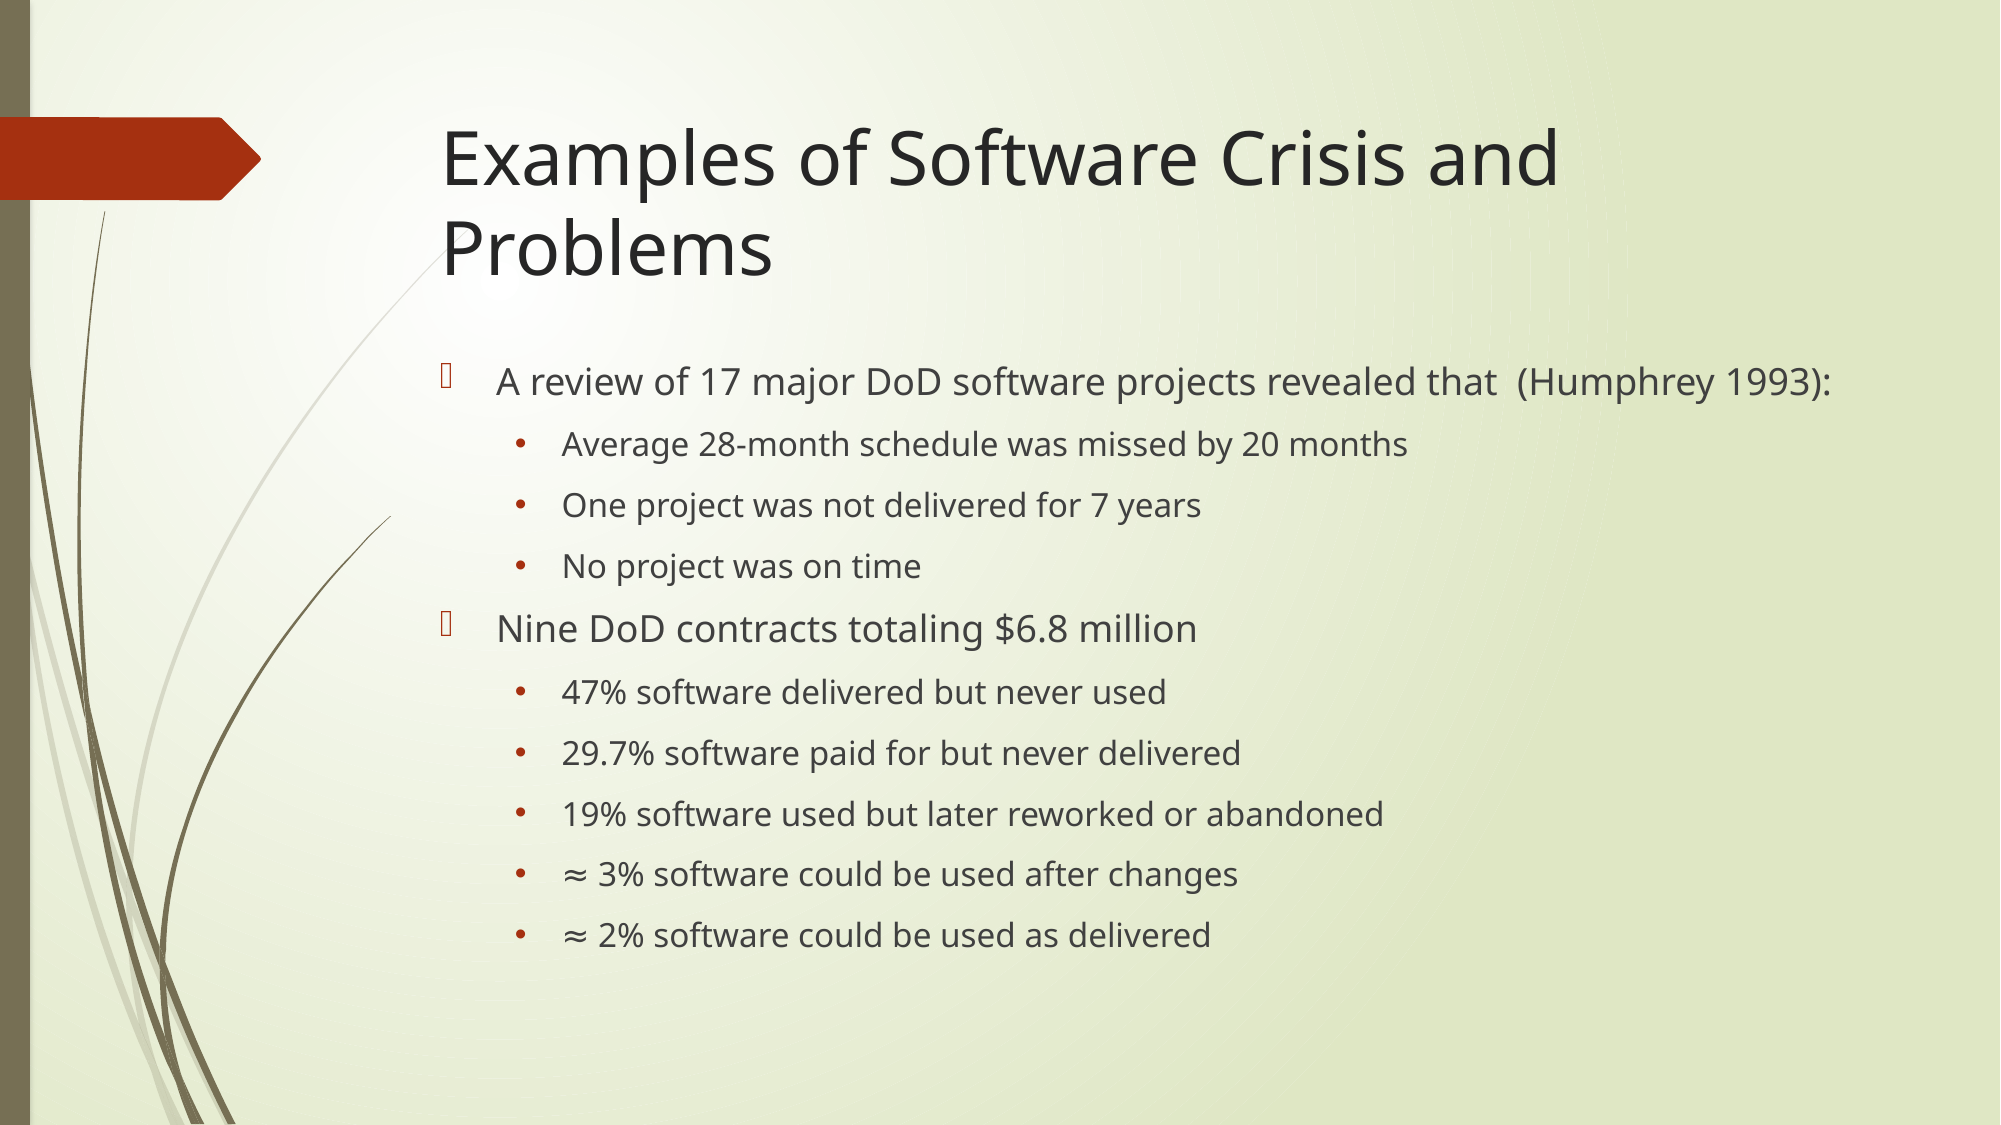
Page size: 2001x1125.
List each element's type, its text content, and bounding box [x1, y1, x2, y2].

title Examples of Software Crisis and Problems [425, 102, 1888, 313]
list A review of 17 major DoD software projects revealed that (Humphrey 1993): Average 28-month schedule was missed by 20 months One project was not delivered for 7 years No project was on time Nine DoD contracts totaling $6.8 million 47% software delivered but never used 29.7% software paid for but never delivered 19% software used but later reworked or abandoned ≈ 3% software could be used after changes ≈ 2% software could be used as delivered [424, 350, 1888, 1061]
